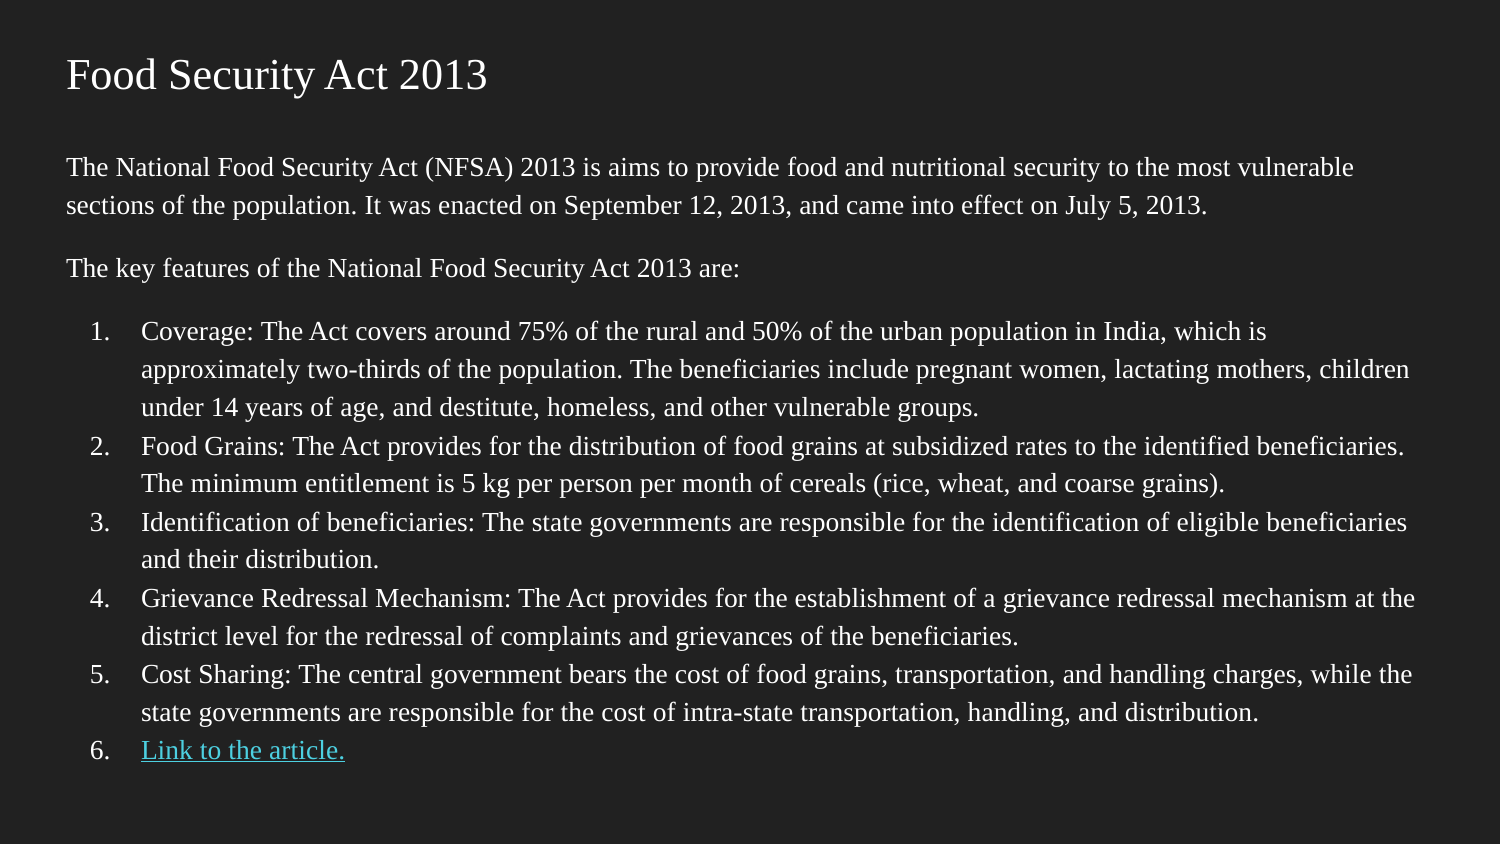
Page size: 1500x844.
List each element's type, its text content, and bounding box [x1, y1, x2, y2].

title Food Security Act 2013 [51, 35, 1449, 129]
list The National Food Security Act (NFSA) 2013 is aims to provide food and nutritional security to the most vulnerable sections of the population. It was enacted on September 12, 2013, and came into effect on July 5, 2013. The key features of the National Food Security Act 2013 are: Coverage: The Act covers around 75% of the rural and 50% of the urban population in India, which is approximately two-thirds of the population. The beneficiaries include pregnant women, lactating mothers, children under 14 years of age, and destitute, homeless, and other vulnerable groups. Food Grains: The Act provides for the distribution of food grains at subsidized rates to the identified beneficiaries. The minimum entitlement is 5 kg per person per month of cereals (rice, wheat, and coarse grains). Identification of beneficiaries: The state governments are responsible for the identification of eligible beneficiaries and their distribution. Grievance Redressal Mechanism: The Act provides for the establishment of a grievance redressal mechanism at the district level for the redressal of complaints and grievances of the beneficiaries. Cost Sharing: The central government bears the cost of food grains, transportation, and handling charges, while the state governments are responsible for the cost of intra-state transportation, handling, and distribution. Link to the article. [51, 129, 1449, 690]
